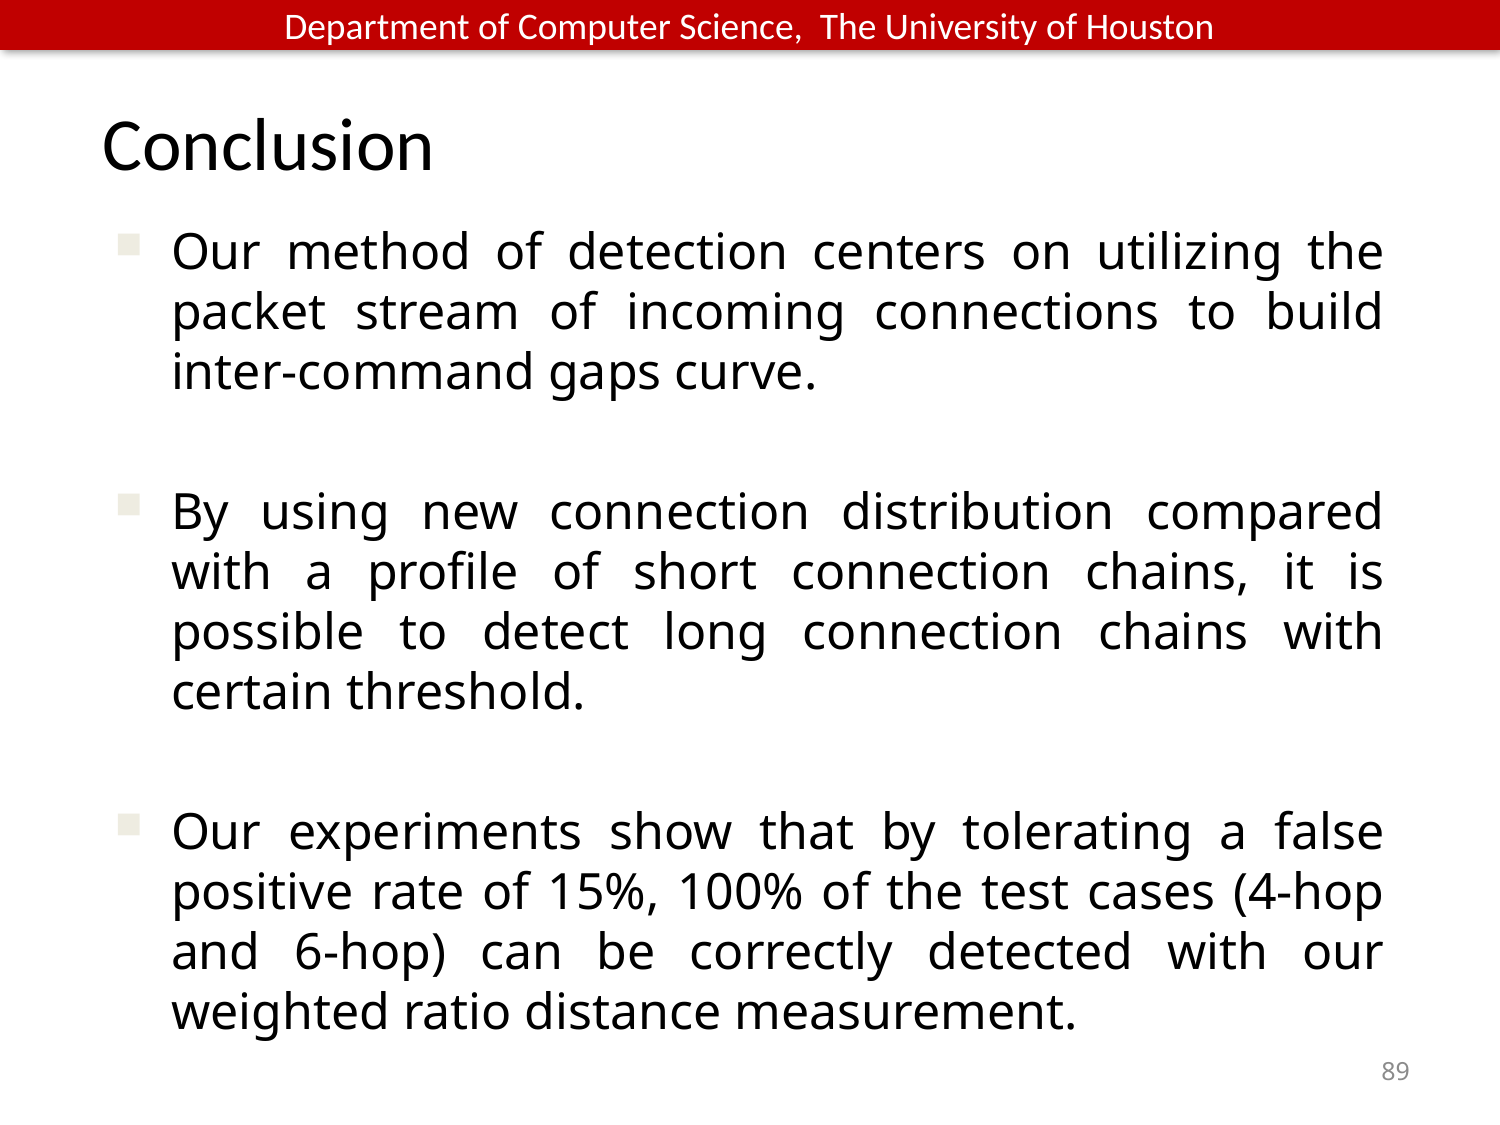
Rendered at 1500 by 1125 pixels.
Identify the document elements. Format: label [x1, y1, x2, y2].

slide_number [1074, 1042, 1425, 1103]
text_box [87, 87, 1450, 1118]
